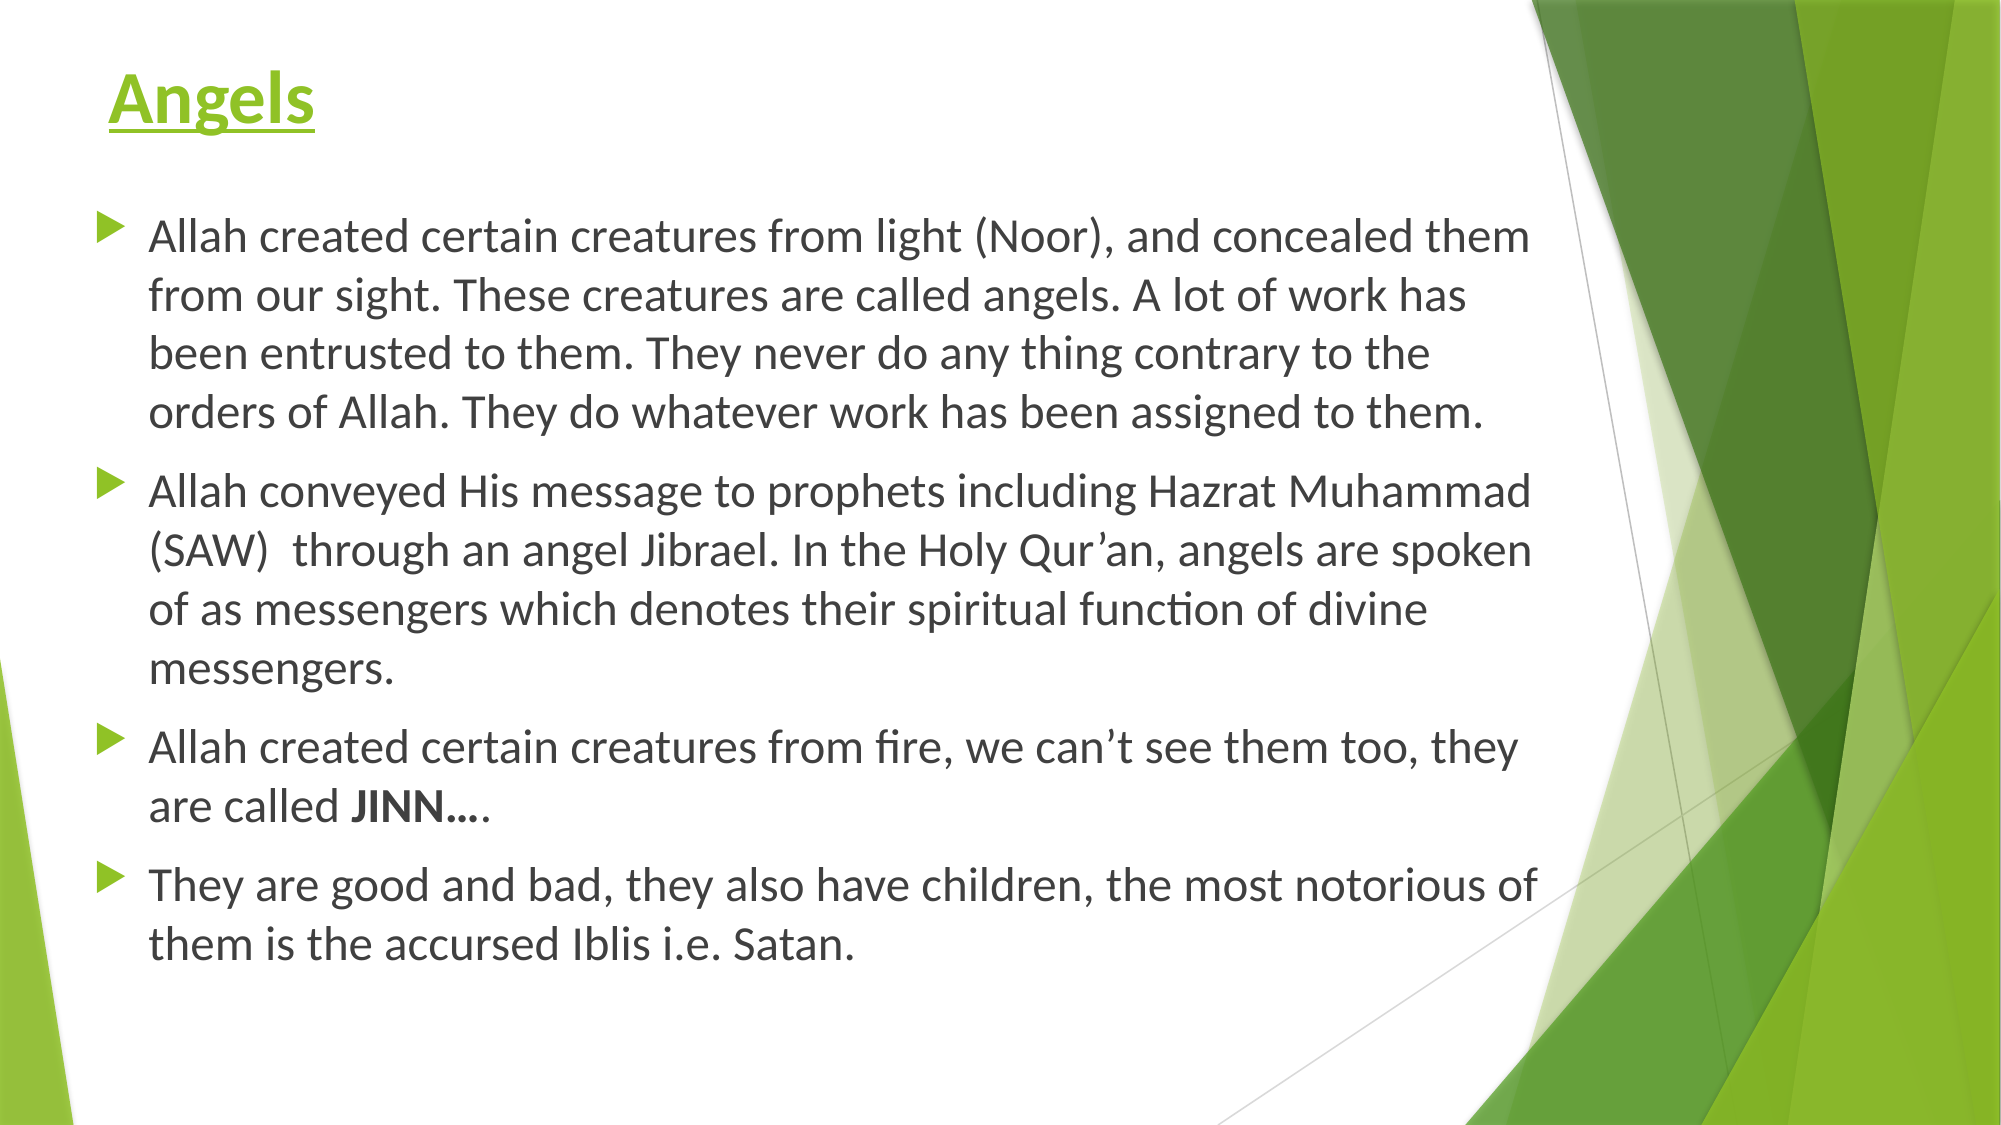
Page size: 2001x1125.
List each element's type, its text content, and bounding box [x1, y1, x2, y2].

list Allah created certain creatures from light (Noor), and concealed them from our sight. These creatures are called angels. A lot of work has been entrusted to them. They never do any thing contrary to the orders of Allah. They do whatever work has been assigned to them. Allah conveyed His message to prophets including Hazrat Muhammad (SAW) through an angel Jibrael. In the Holy Qur’an, angels are spoken of as messengers which denotes their spiritual function of divine messengers. Allah created certain creatures from fire, we can’t see them too, they are called JINN…. They are good and bad, they also have children, the most notorious of them is the accursed Iblis i.e. Satan. [78, 195, 1574, 979]
title Angels [93, 41, 341, 163]
